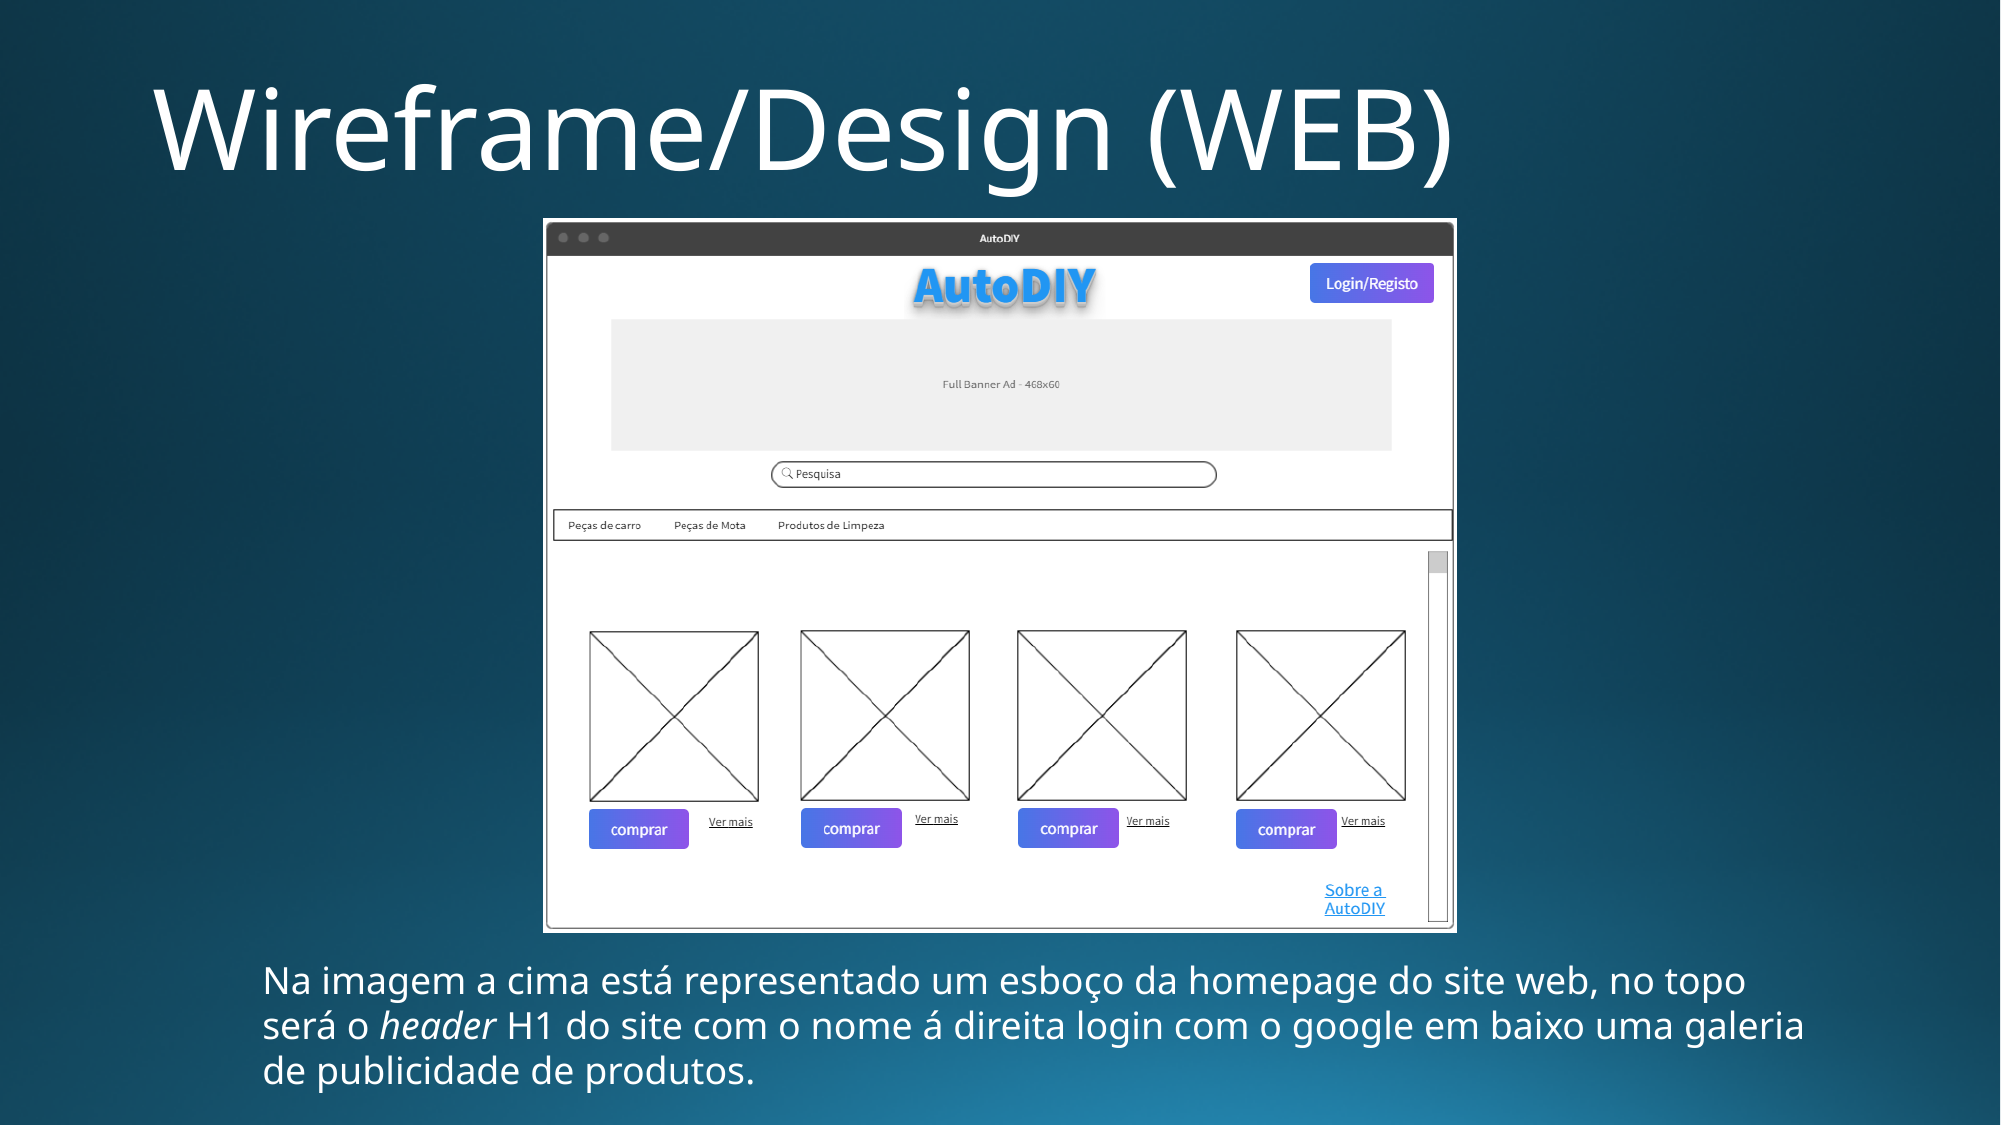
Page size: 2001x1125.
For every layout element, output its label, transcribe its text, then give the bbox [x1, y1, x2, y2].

title Wireframe/Design (WEB) [137, 25, 1863, 243]
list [543, 218, 1457, 933]
picture [0, 0, 2001, 1125]
text_box Na imagem a cima está representado um esboço da homepage do site web, no topo será o header H1 do site com o nome á direita login com o google em baixo uma galeria de publicidade de produtos. [247, 949, 1847, 1125]
